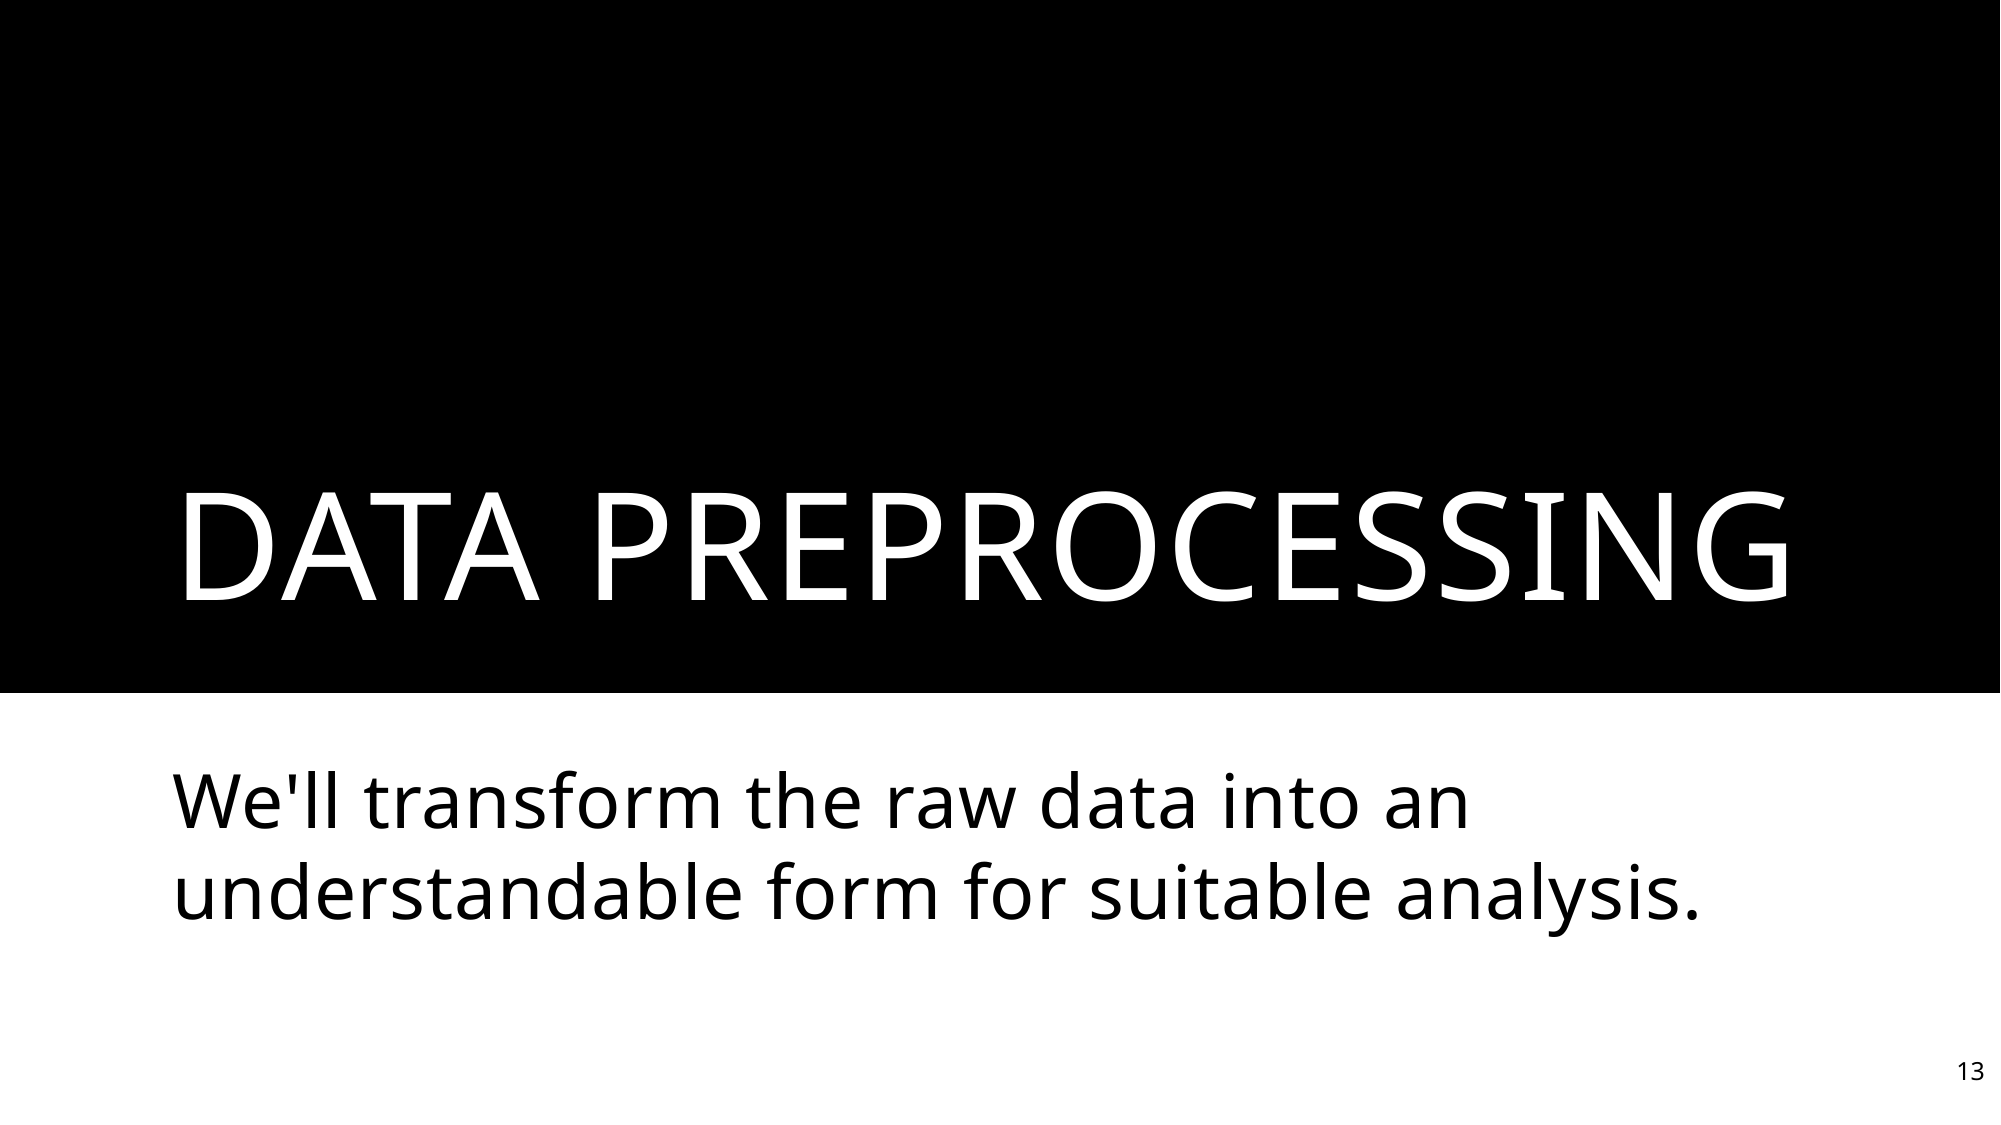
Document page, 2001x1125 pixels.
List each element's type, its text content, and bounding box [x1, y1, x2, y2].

title Data preprocessing [157, 126, 1842, 641]
list We'll transform the raw data into an understandable form for suitable analysis. [157, 745, 1842, 999]
slide_number 13 [1847, 1042, 2000, 1103]
